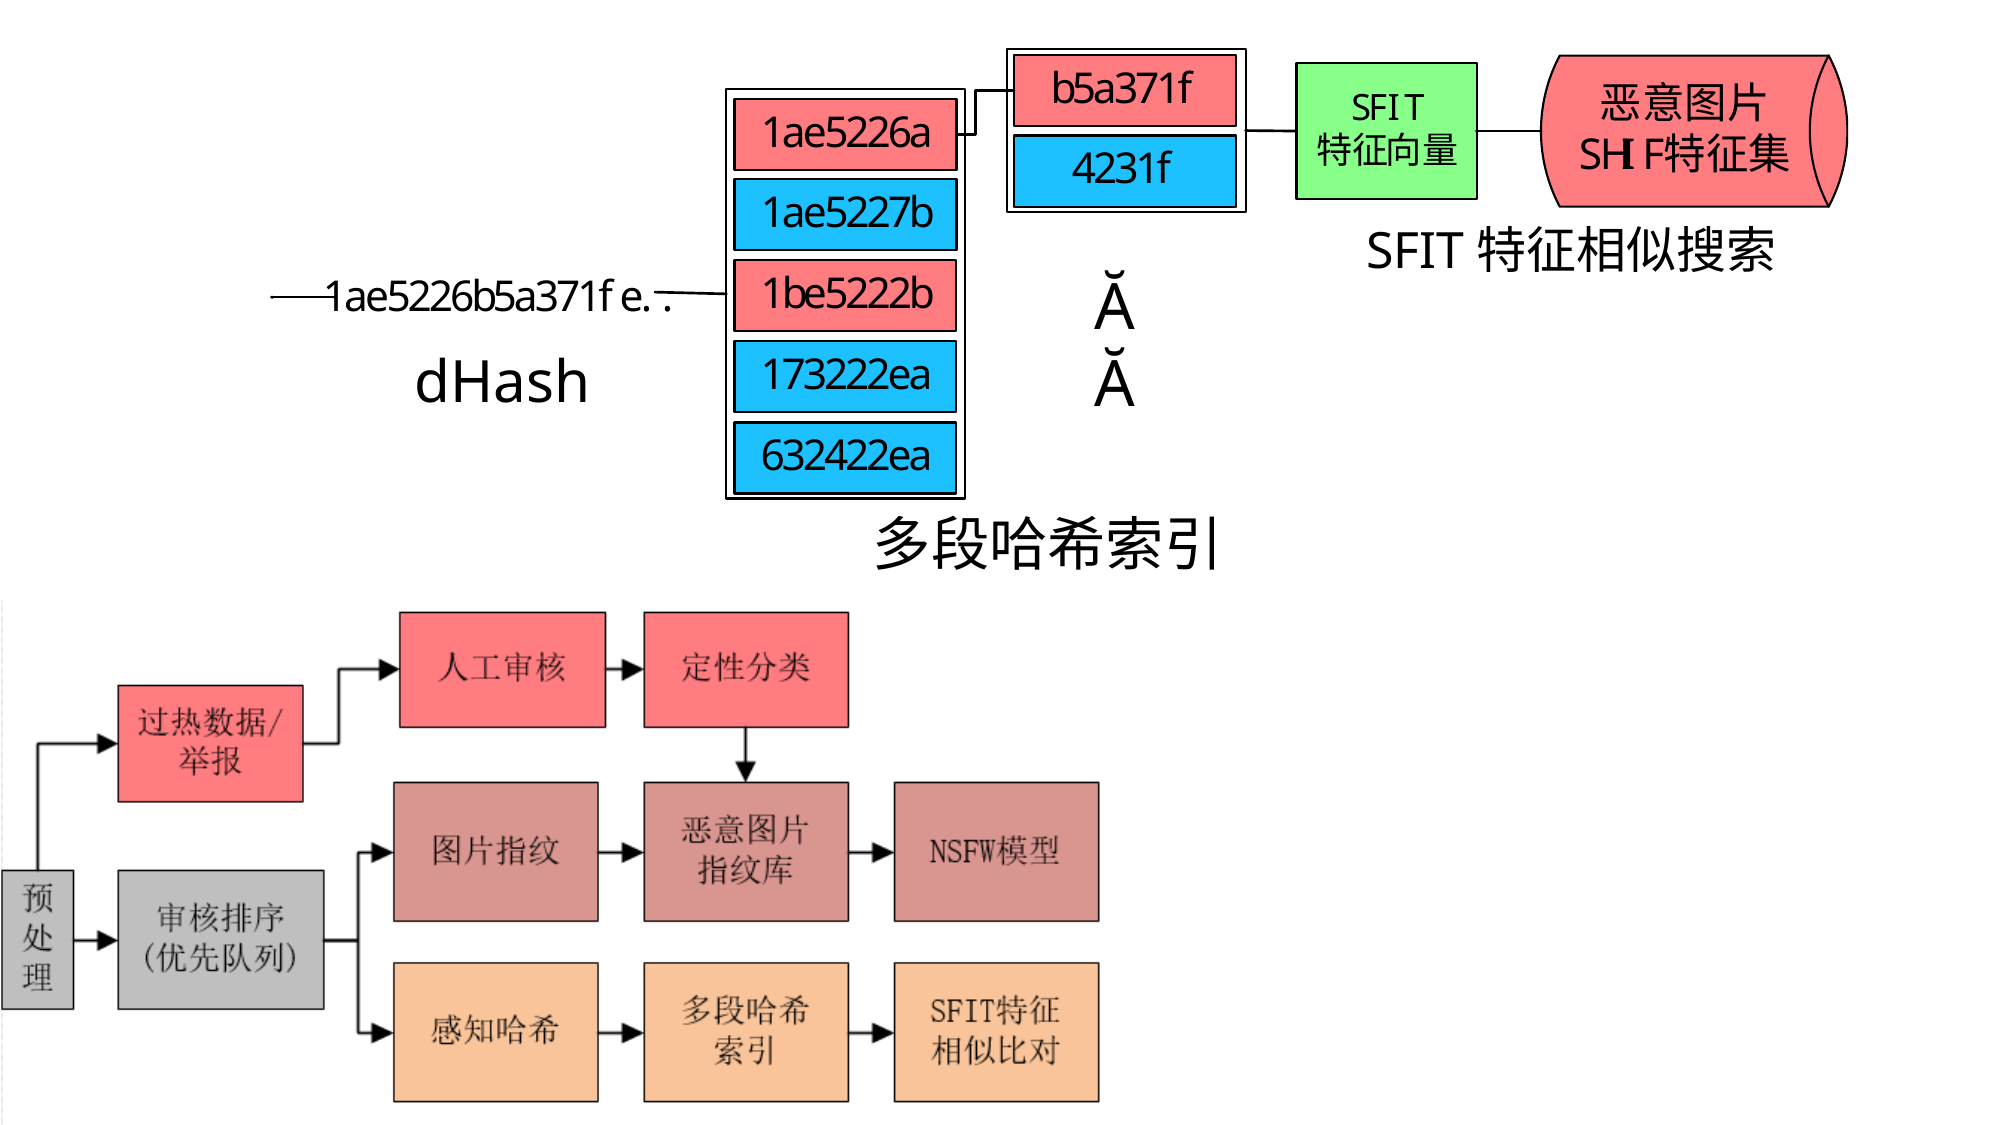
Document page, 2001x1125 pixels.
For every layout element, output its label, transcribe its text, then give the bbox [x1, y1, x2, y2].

picture [0, 600, 1134, 1125]
text_box 多段哈希索引 [858, 500, 1238, 585]
picture [20, 43, 1849, 500]
